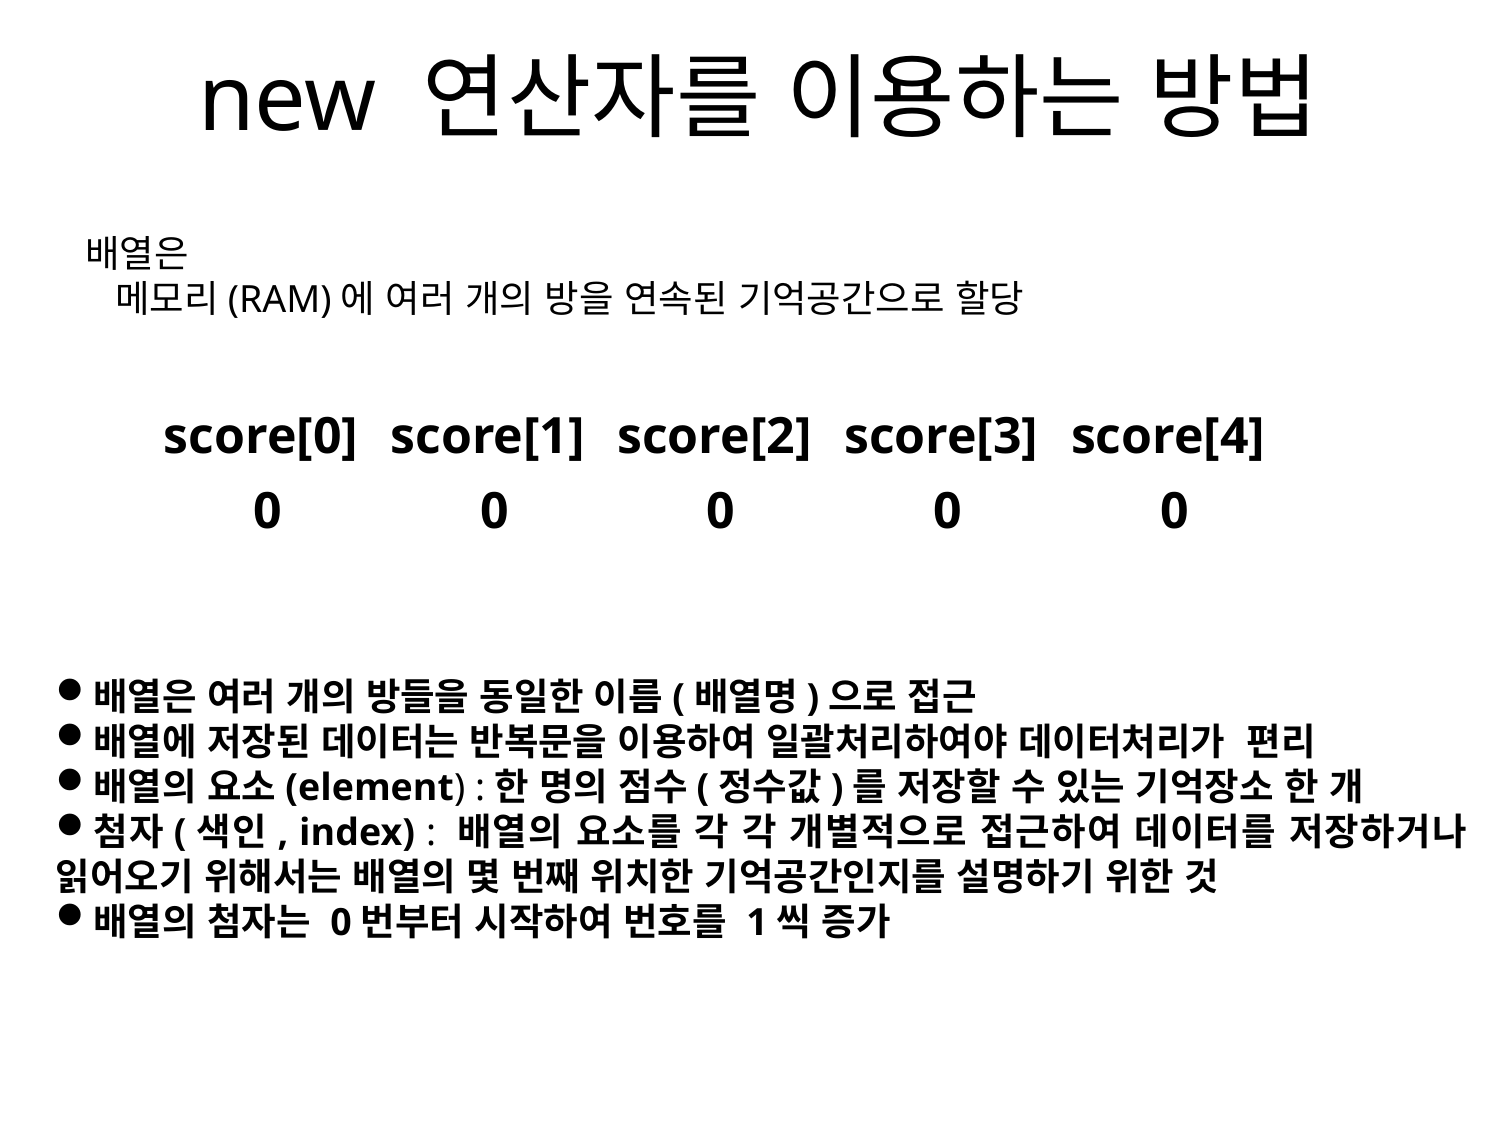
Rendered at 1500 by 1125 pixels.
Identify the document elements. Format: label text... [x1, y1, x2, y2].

title new 연산자를 이용하는 방법 [0, 0, 1500, 188]
table_cell 0 [601, 467, 828, 542]
table_header score[4] [1055, 392, 1281, 467]
text_box 배열은 메모리(RAM)에 여러 개의 방을 연속된 기억공간으로 할당 [70, 223, 1441, 328]
table_header score[1] [374, 392, 601, 467]
table_header score[0] [148, 392, 374, 467]
table_cell 0 [374, 467, 601, 542]
table_header score[2] [601, 392, 828, 467]
table_cell 0 [828, 467, 1055, 542]
table_cell 0 [148, 467, 374, 542]
table_header score[3] [828, 392, 1055, 467]
text_box 배열은 여러 개의 방들을 동일한 이름(배열명)으로 접근 배열에 저장된 데이터는 반복문을 이용하여 일괄처리하여야 데이터처리가 편리 배열의 요소(element) :한 명의 점수(정수값)를 저장할 수 있는 기억장소 한 개 첨자(색인, index) : 배열의 요소를 각 각 개별적으로 접근하여 데이터를 저장하거나 읽어오기 위해서는 배열의 몇 번째 위치한 기억공간인지를 설명하기 위한 것 배열의 첨자는 0번부터 시작하여 번호를 1씩 증가 [41, 665, 1483, 950]
table_cell 0 [1055, 467, 1281, 542]
